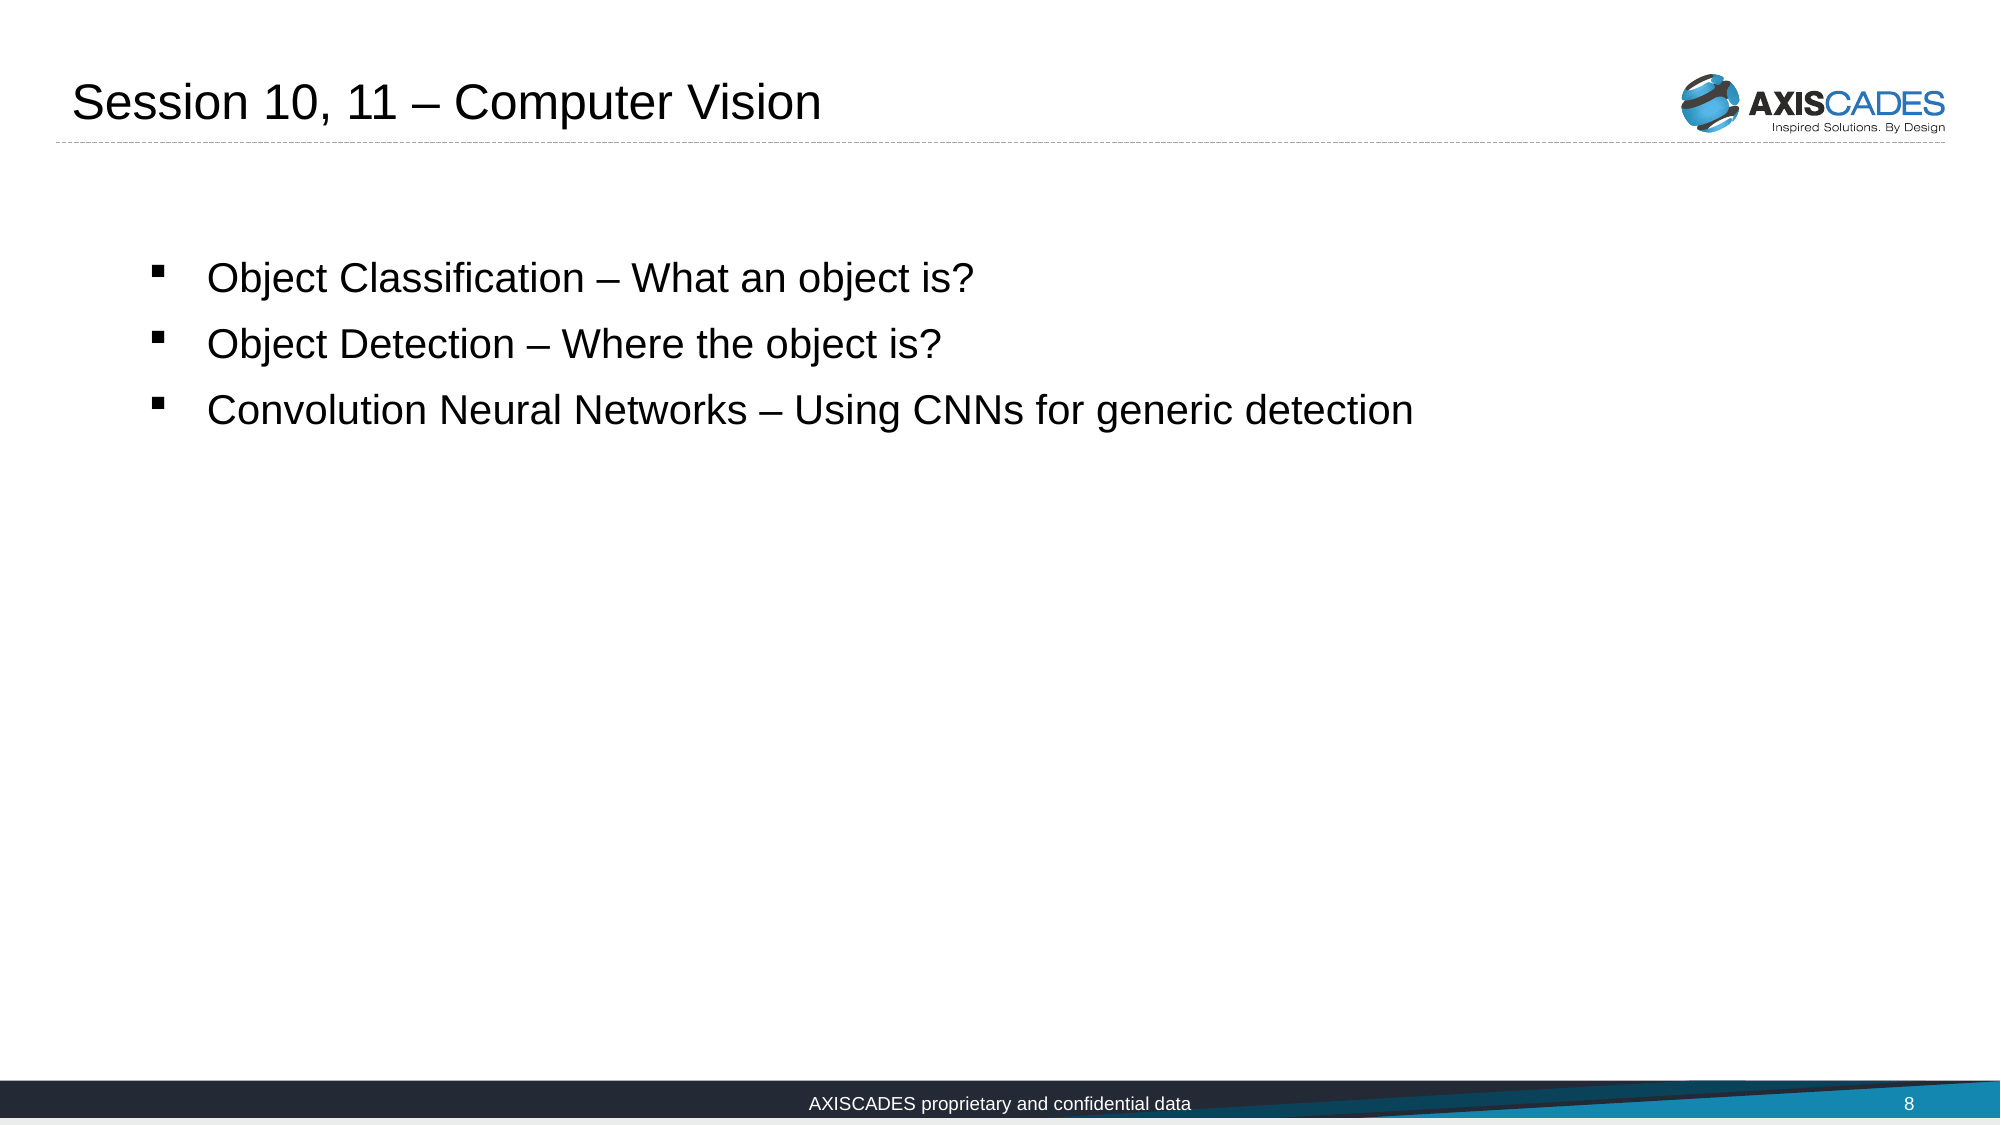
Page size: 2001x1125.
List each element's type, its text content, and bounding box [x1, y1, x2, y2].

footer AXISCADES proprietary and confidential data [662, 1084, 1338, 1123]
slide_number 8 [1596, 1084, 1930, 1123]
title Session 10, 11 – Computer Vision [56, 19, 1591, 139]
list Object Classification – What an object is? Object Detection – Where the object is? Convolution Neural Networks – Using CNNs for generic detection [133, 249, 1459, 876]
